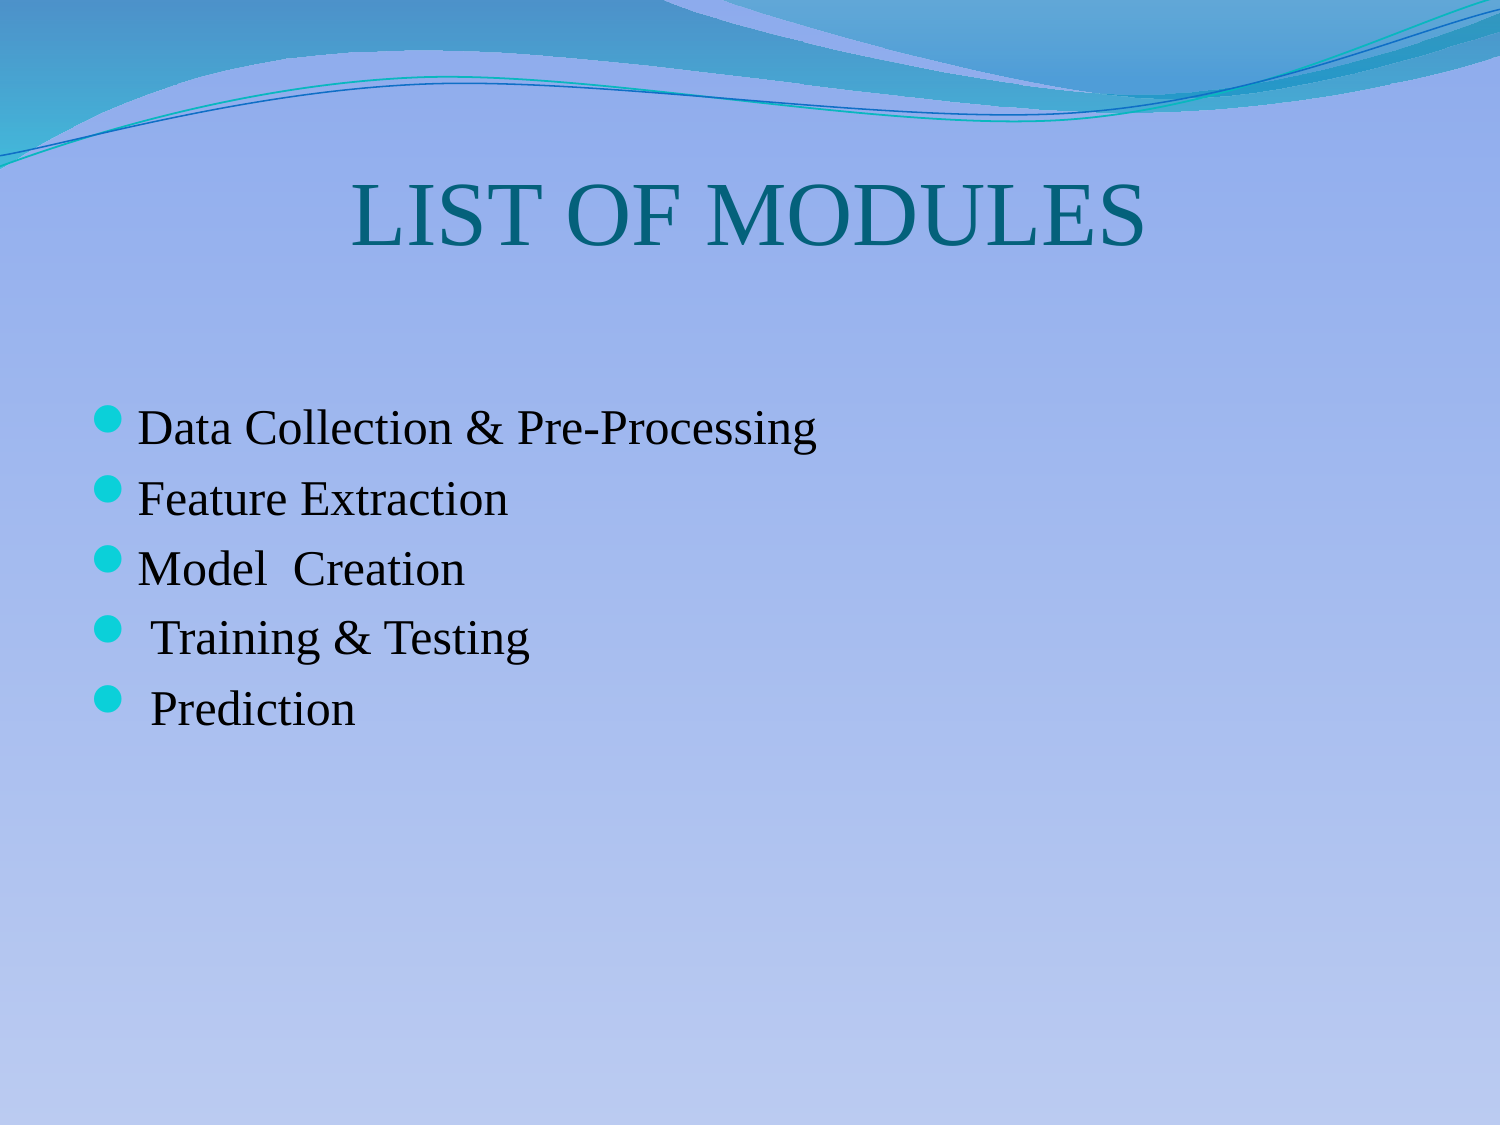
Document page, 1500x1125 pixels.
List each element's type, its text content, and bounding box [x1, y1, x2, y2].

title LIST OF MODULES [75, 115, 1425, 303]
list Data Collection & Pre-Processing Feature Extraction Model Creation Training & Testing Prediction [75, 317, 1425, 1038]
